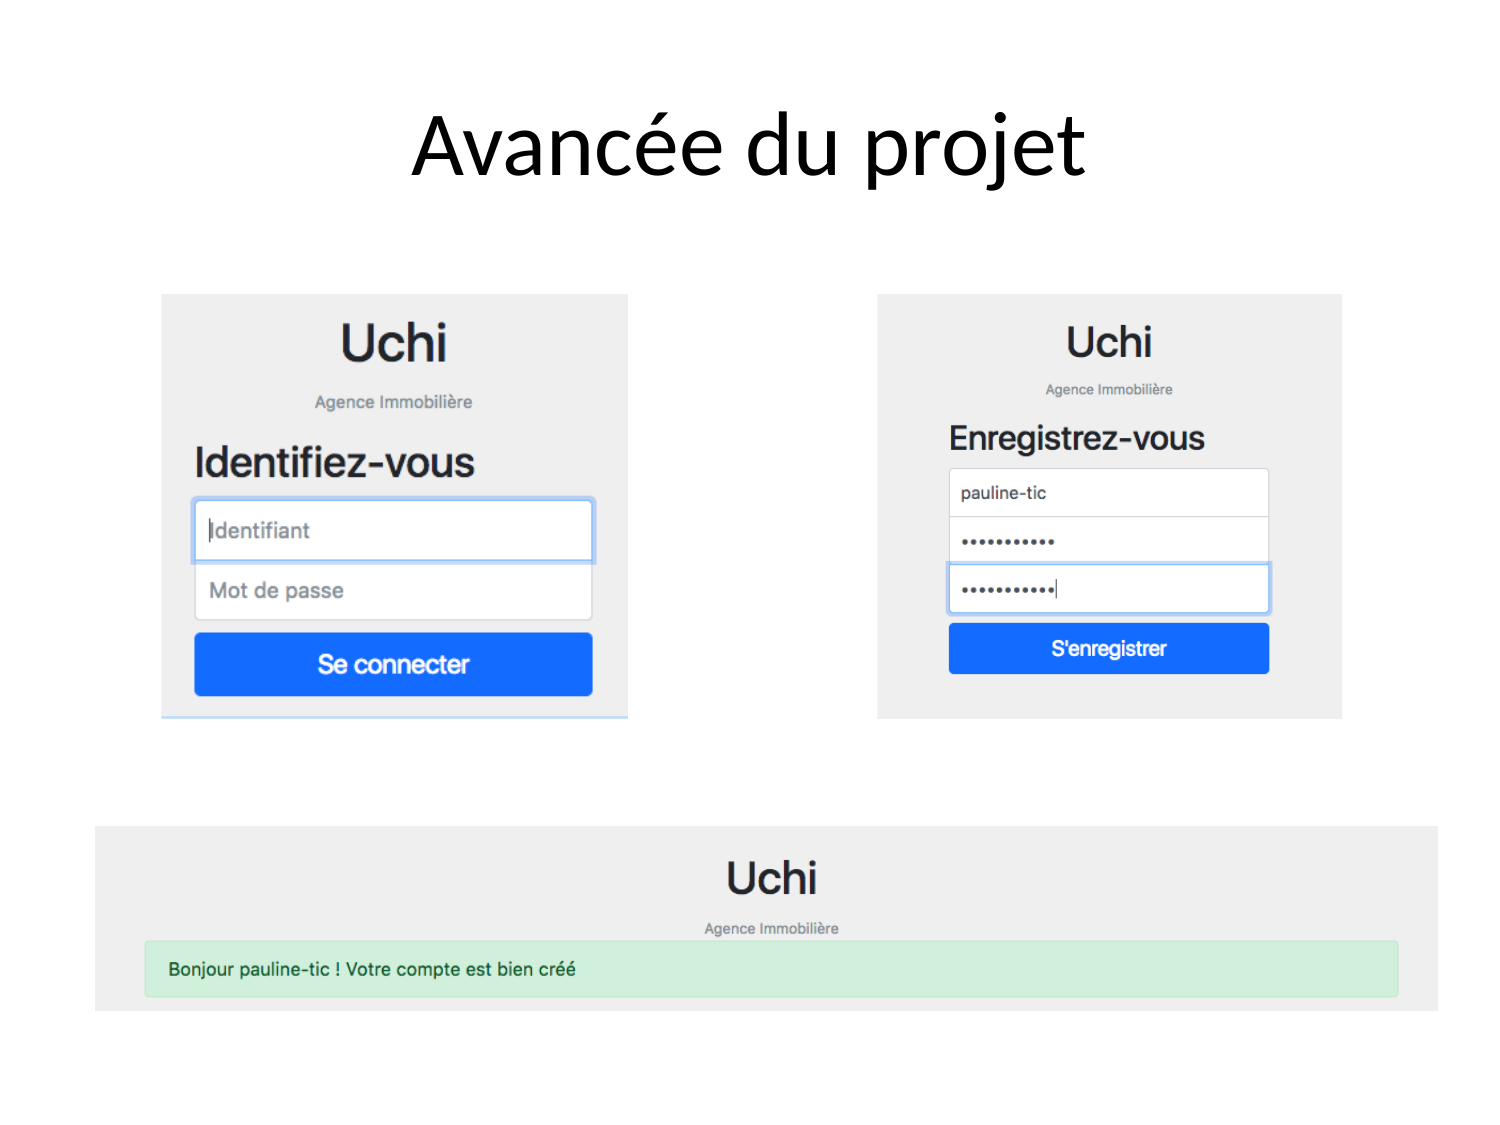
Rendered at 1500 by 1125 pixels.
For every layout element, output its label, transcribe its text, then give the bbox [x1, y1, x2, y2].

picture [94, 826, 1438, 1011]
title Avancée du projet [75, 45, 1425, 233]
picture [161, 294, 629, 719]
picture [877, 294, 1343, 719]
